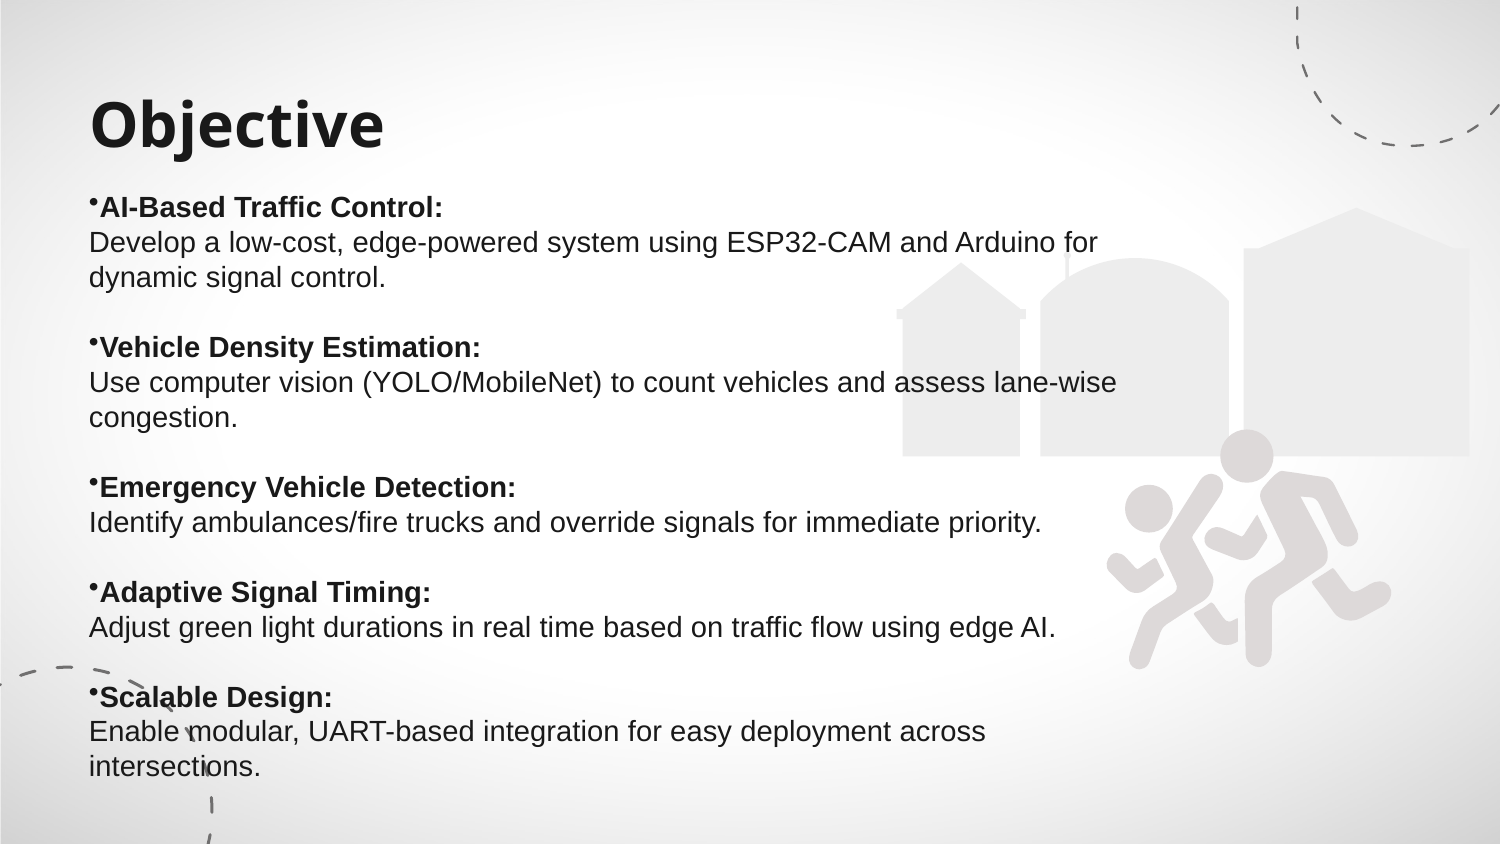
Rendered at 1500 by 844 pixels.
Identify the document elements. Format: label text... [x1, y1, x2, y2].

text_box [58, 176, 908, 661]
text_box AI-Based Traffic Control: Develop a low-cost, edge-powered system using ESP32-CAM and Arduino for dynamic signal control. Vehicle Density Estimation: Use computer vision (YOLO/MobileNet) to count vehicles and assess lane-wise congestion. Emergency Vehicle Detection: Identify ambulances/fire trucks and override signals for immediate priority. Adaptive Signal Timing: Adjust green light durations in real time based on traffic flow using edge AI. Scalable Design: Enable modular, UART-based integration for easy deployment across intersections. [74, 180, 1183, 791]
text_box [896, 207, 1470, 670]
picture [0, 0, 1500, 844]
title Objective [74, 69, 419, 176]
